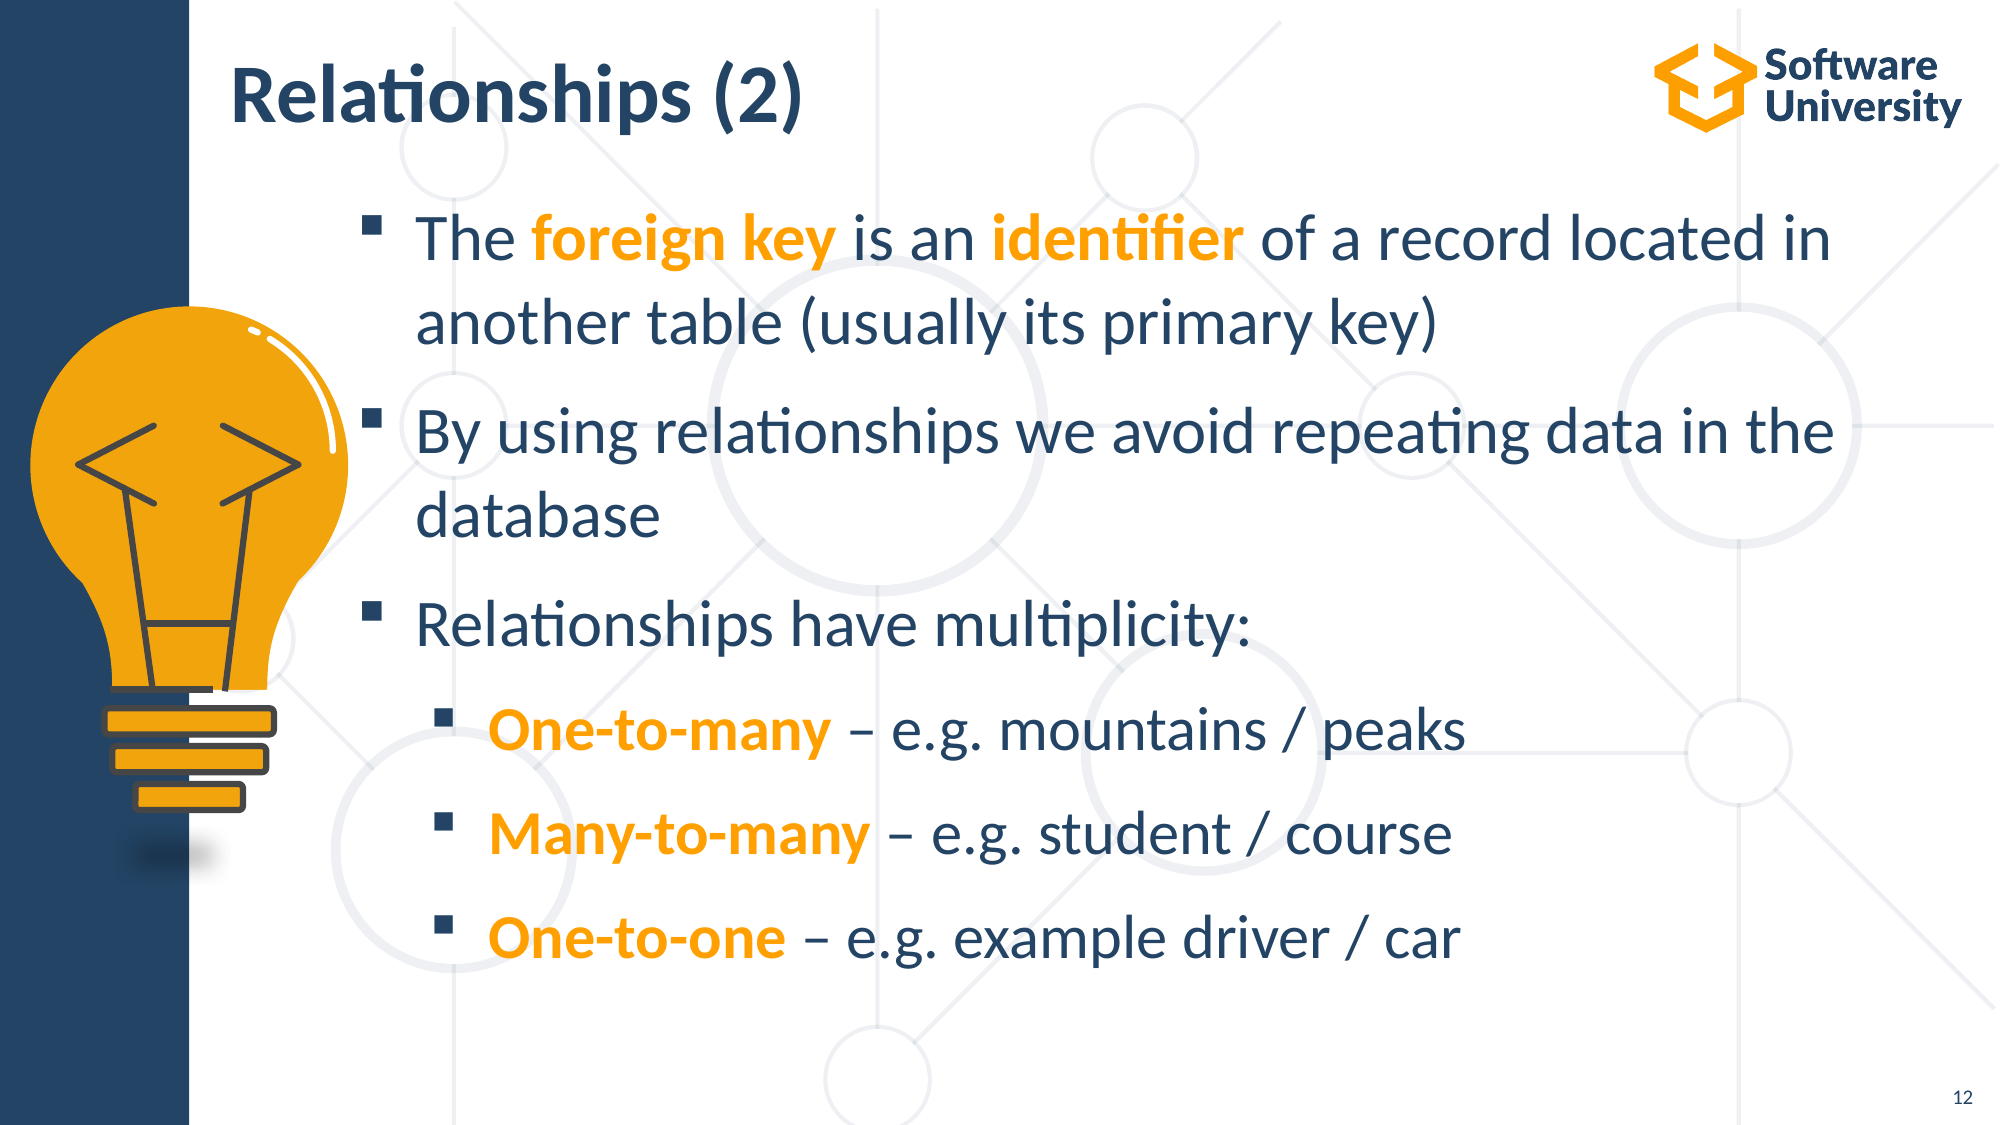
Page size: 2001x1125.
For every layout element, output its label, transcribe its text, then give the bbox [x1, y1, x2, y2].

list The foreign key is an identifier of a record located in another table (usually its primary key) By using relationships we avoid repeating data in the database Relationships have multiplicity: One-to-many – e.g. mountains / peaks Many-to-many – e.g. student / course One-to-one – e.g. example driver / car [338, 183, 1898, 1050]
picture [1641, 31, 1973, 145]
title Relationships (2) [212, 16, 1628, 162]
slide_number 12 [1927, 1067, 1989, 1117]
